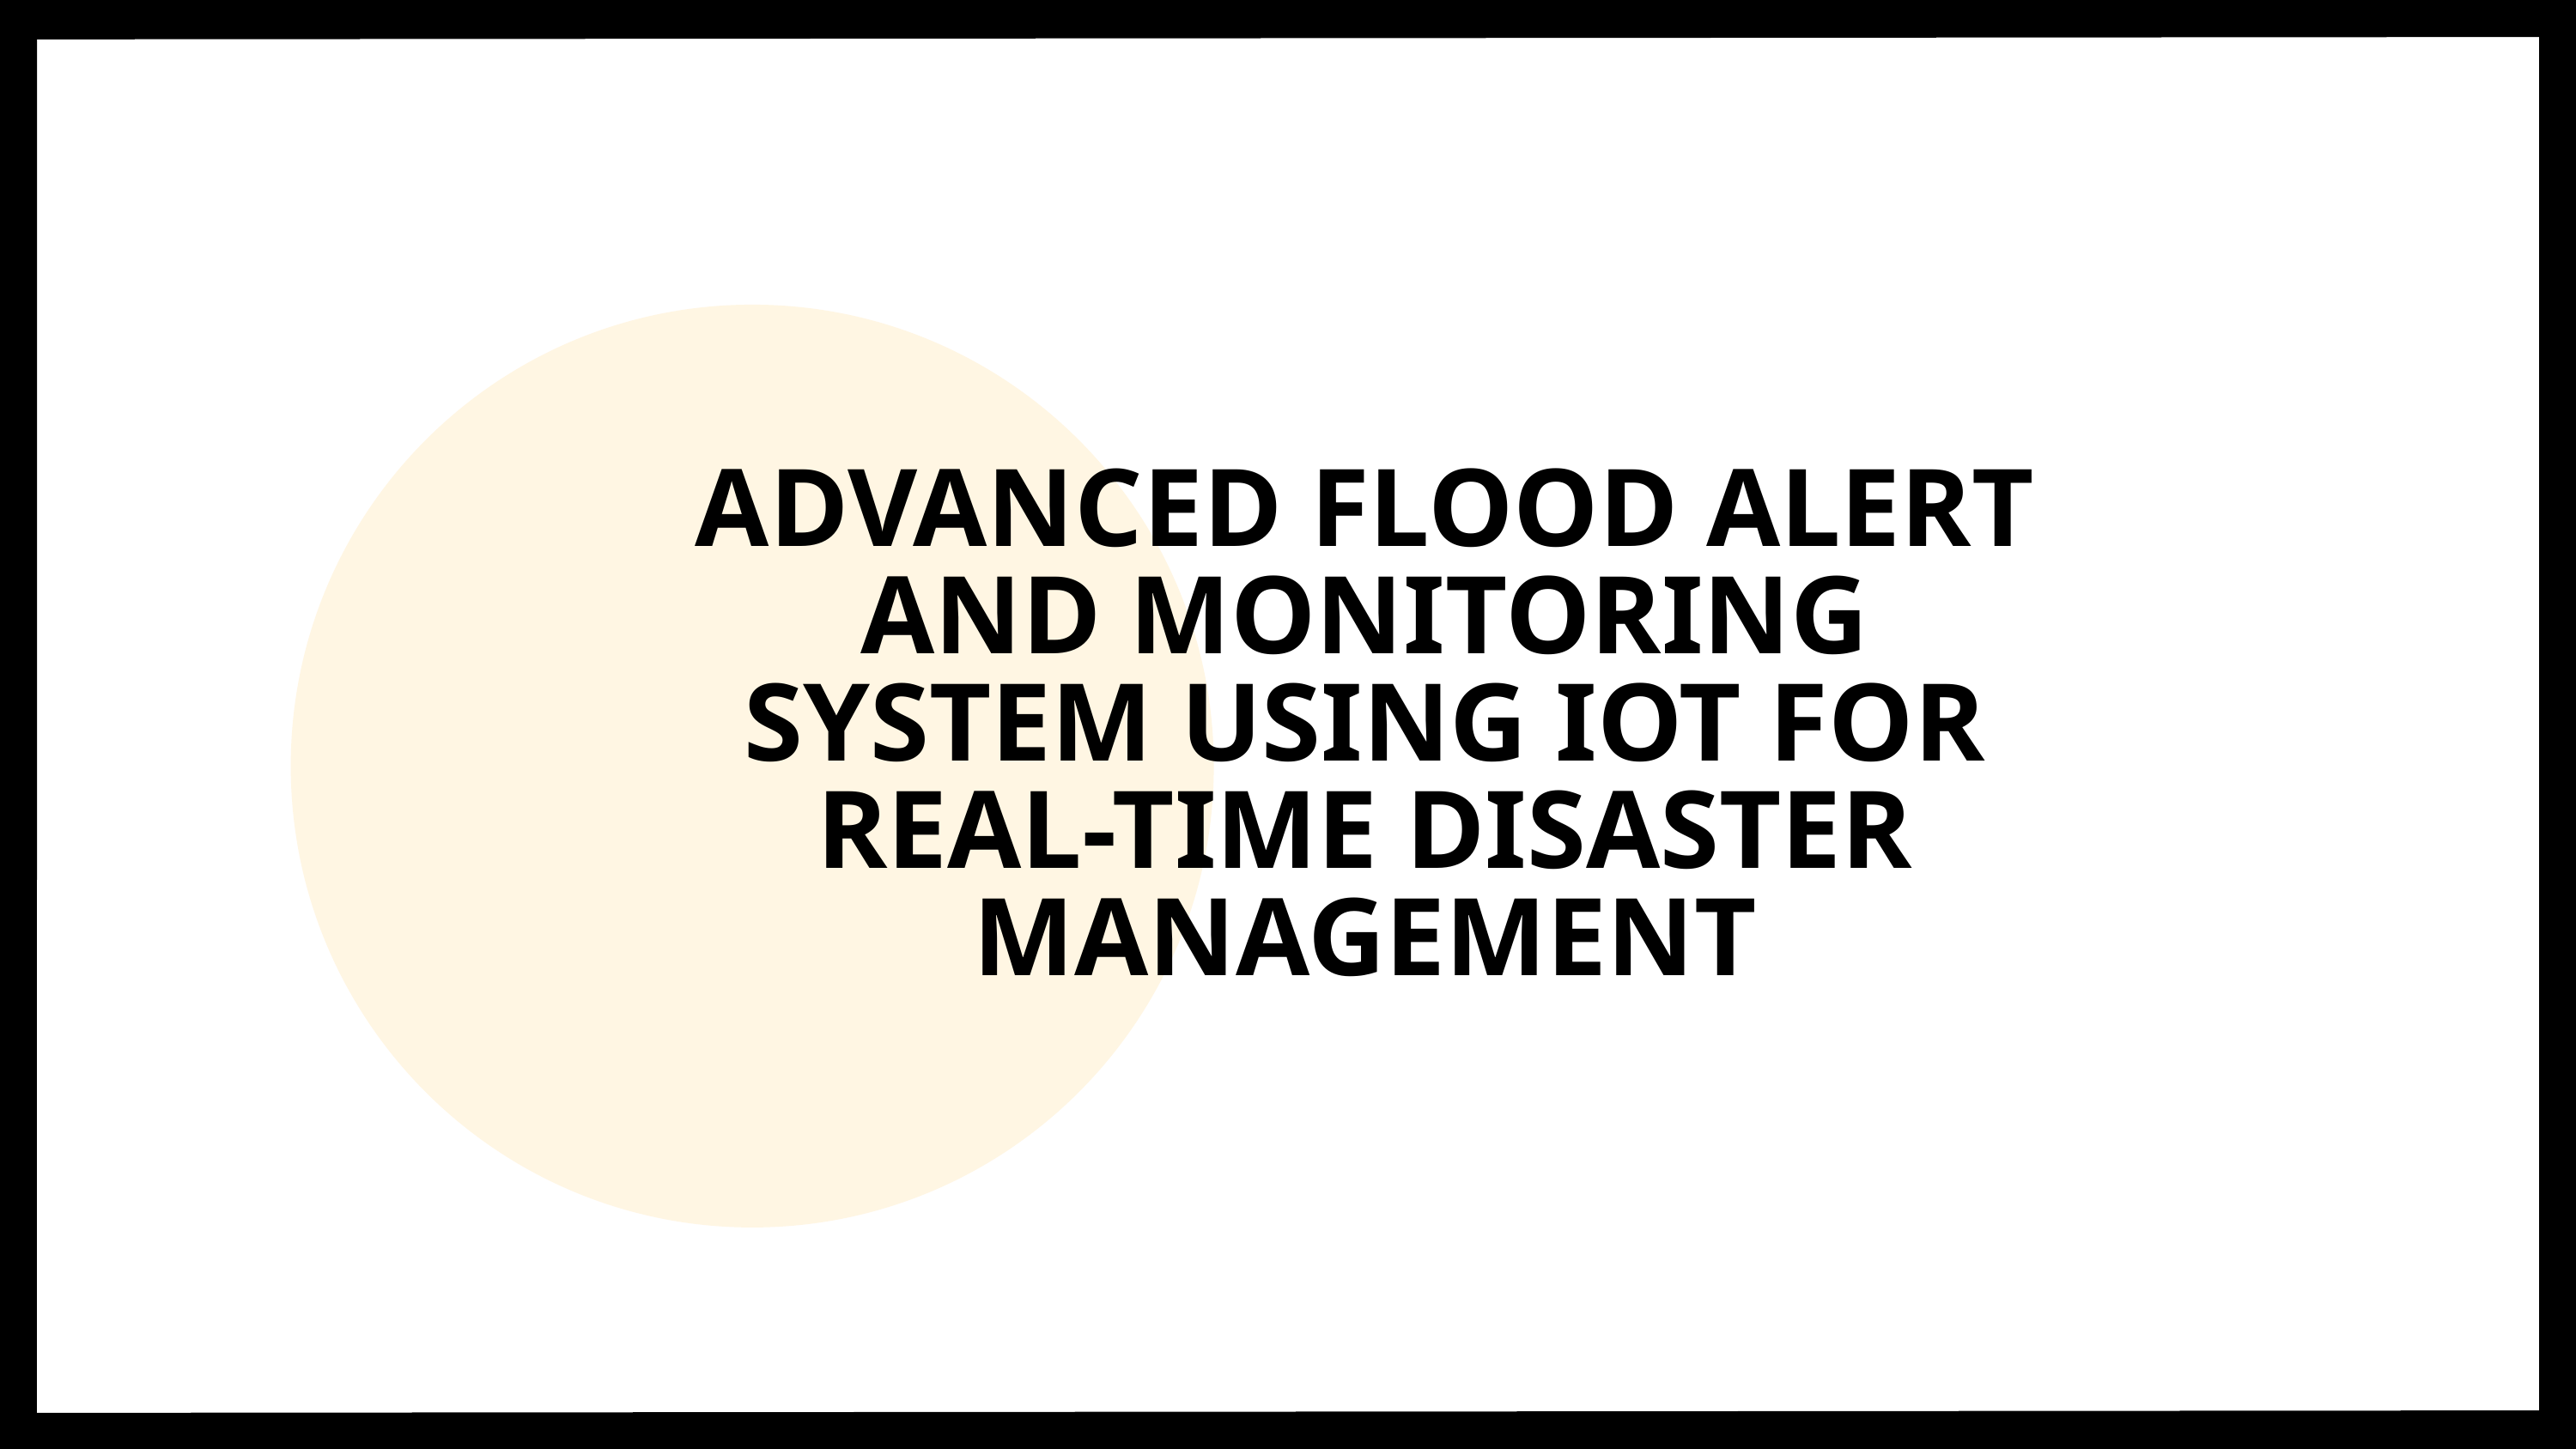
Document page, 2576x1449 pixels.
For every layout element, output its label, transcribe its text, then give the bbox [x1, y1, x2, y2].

text_box ADVANCED FLOOD ALERT AND MONITORING SYSTEM USING IOT FOR REAL-TIME DISASTER MANAGEMENT [1218, 460, 2059, 997]
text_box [290, 304, 1214, 1228]
